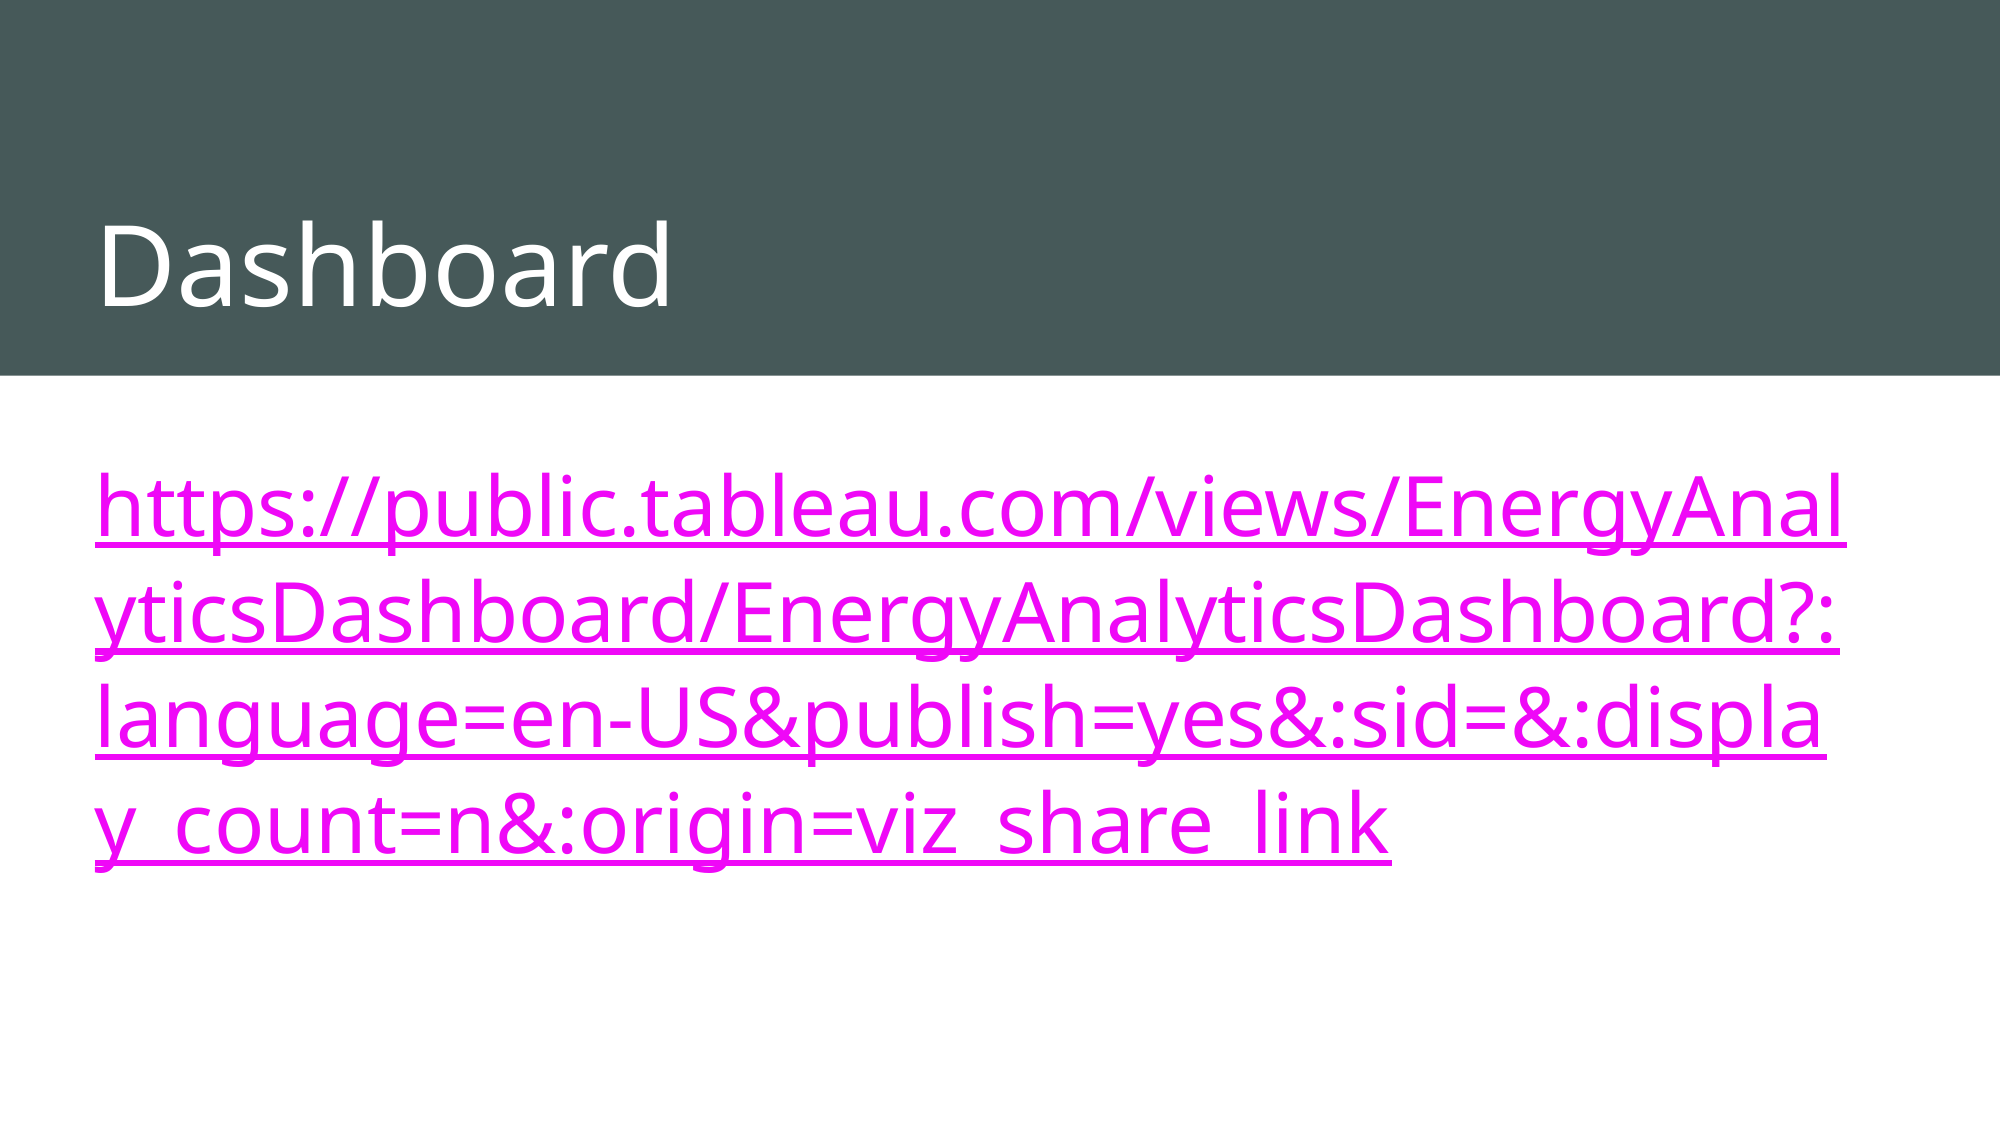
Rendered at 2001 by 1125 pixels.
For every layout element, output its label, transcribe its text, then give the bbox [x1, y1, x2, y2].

list https://public.tableau.com/views/EnergyAnalyticsDashboard/EnergyAnalyticsDashboard?:language=en-US&publish=yes&:sid=&:display_count=n&:origin=viz_share_link [79, 422, 1863, 1014]
title Dashboard [79, 59, 1863, 337]
